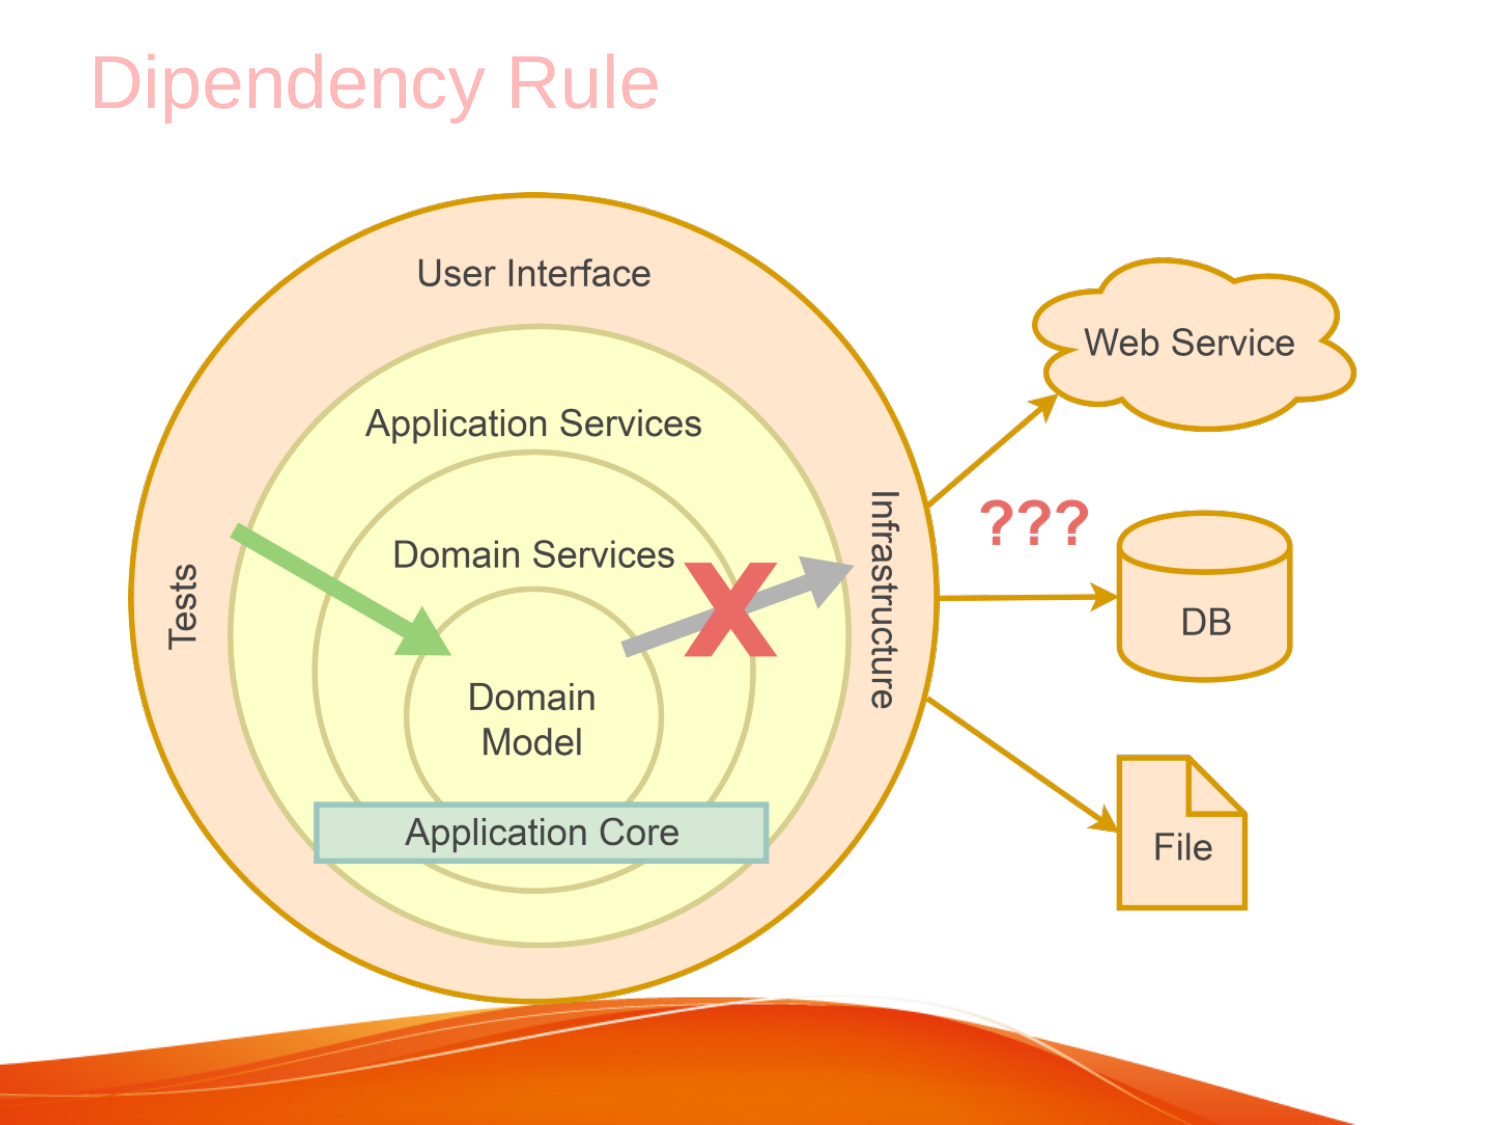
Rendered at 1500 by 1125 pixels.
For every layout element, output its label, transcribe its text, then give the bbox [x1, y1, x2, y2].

title Dipendency Rule [74, 30, 1426, 127]
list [128, 192, 1372, 1006]
picture [0, 0, 1500, 1125]
